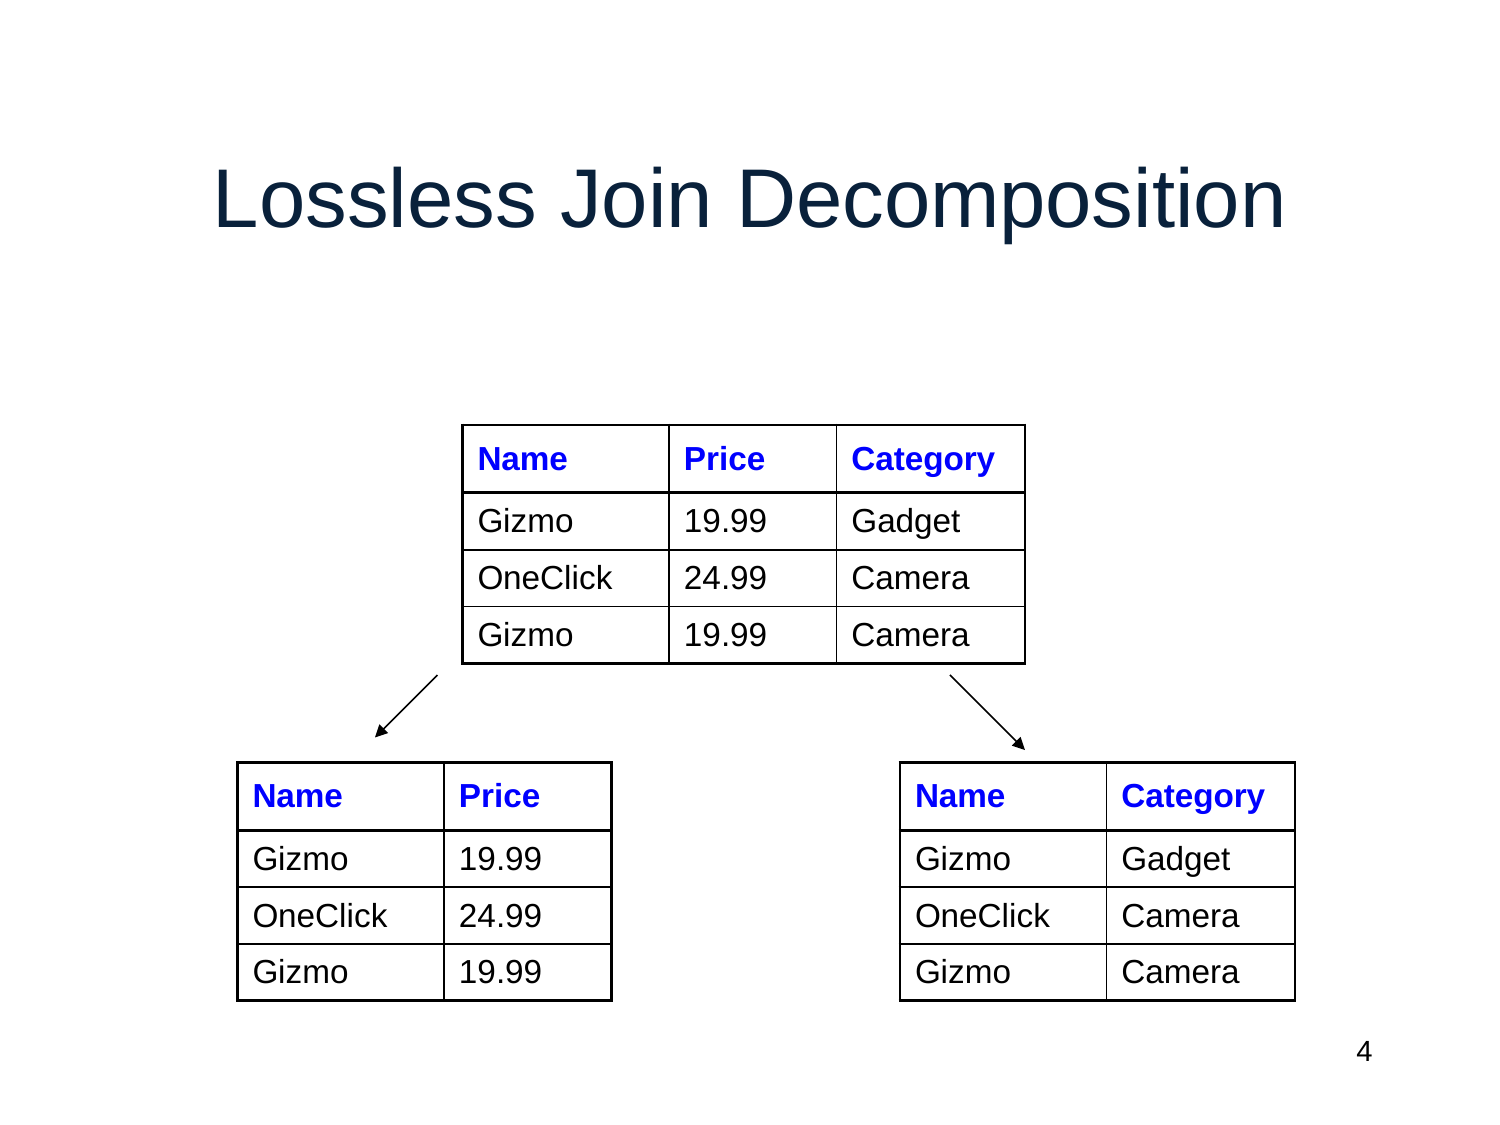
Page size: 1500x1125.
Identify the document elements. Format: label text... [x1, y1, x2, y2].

table_cell Gizmo [464, 494, 668, 549]
table_header Name [464, 426, 668, 491]
table_header Price [445, 764, 610, 829]
table_cell Camera [837, 607, 1024, 662]
table_cell 24.99 [445, 888, 610, 943]
table_header Name [239, 764, 443, 829]
text_box [949, 674, 1025, 751]
text_box [375, 674, 438, 738]
table_cell Camera [1107, 888, 1294, 943]
table_cell 24.99 [670, 551, 836, 606]
table_cell OneClick [901, 888, 1106, 943]
table_cell Gizmo [239, 945, 443, 999]
table_cell Gizmo [901, 832, 1106, 886]
table_cell Gizmo [464, 607, 668, 662]
table_cell 19.99 [670, 494, 836, 549]
table_cell Camera [837, 551, 1024, 606]
table_cell OneClick [464, 551, 668, 606]
table_cell Gizmo [239, 832, 443, 886]
table_header Price [670, 426, 836, 491]
title Lossless Join Decomposition [112, 99, 1388, 288]
table_header Category [1107, 764, 1294, 829]
table_header Name [901, 764, 1106, 829]
table_cell Gadget [1107, 832, 1294, 886]
table_cell Gadget [837, 494, 1024, 549]
table_cell OneClick [239, 888, 443, 943]
table_cell Gizmo [901, 945, 1106, 999]
table_cell Camera [1107, 945, 1294, 999]
table_cell 19.99 [670, 607, 836, 662]
table_cell 19.99 [445, 832, 610, 886]
table_cell 19.99 [445, 945, 610, 999]
table_header Category [837, 426, 1024, 491]
slide_number 4 [1074, 1024, 1388, 1101]
